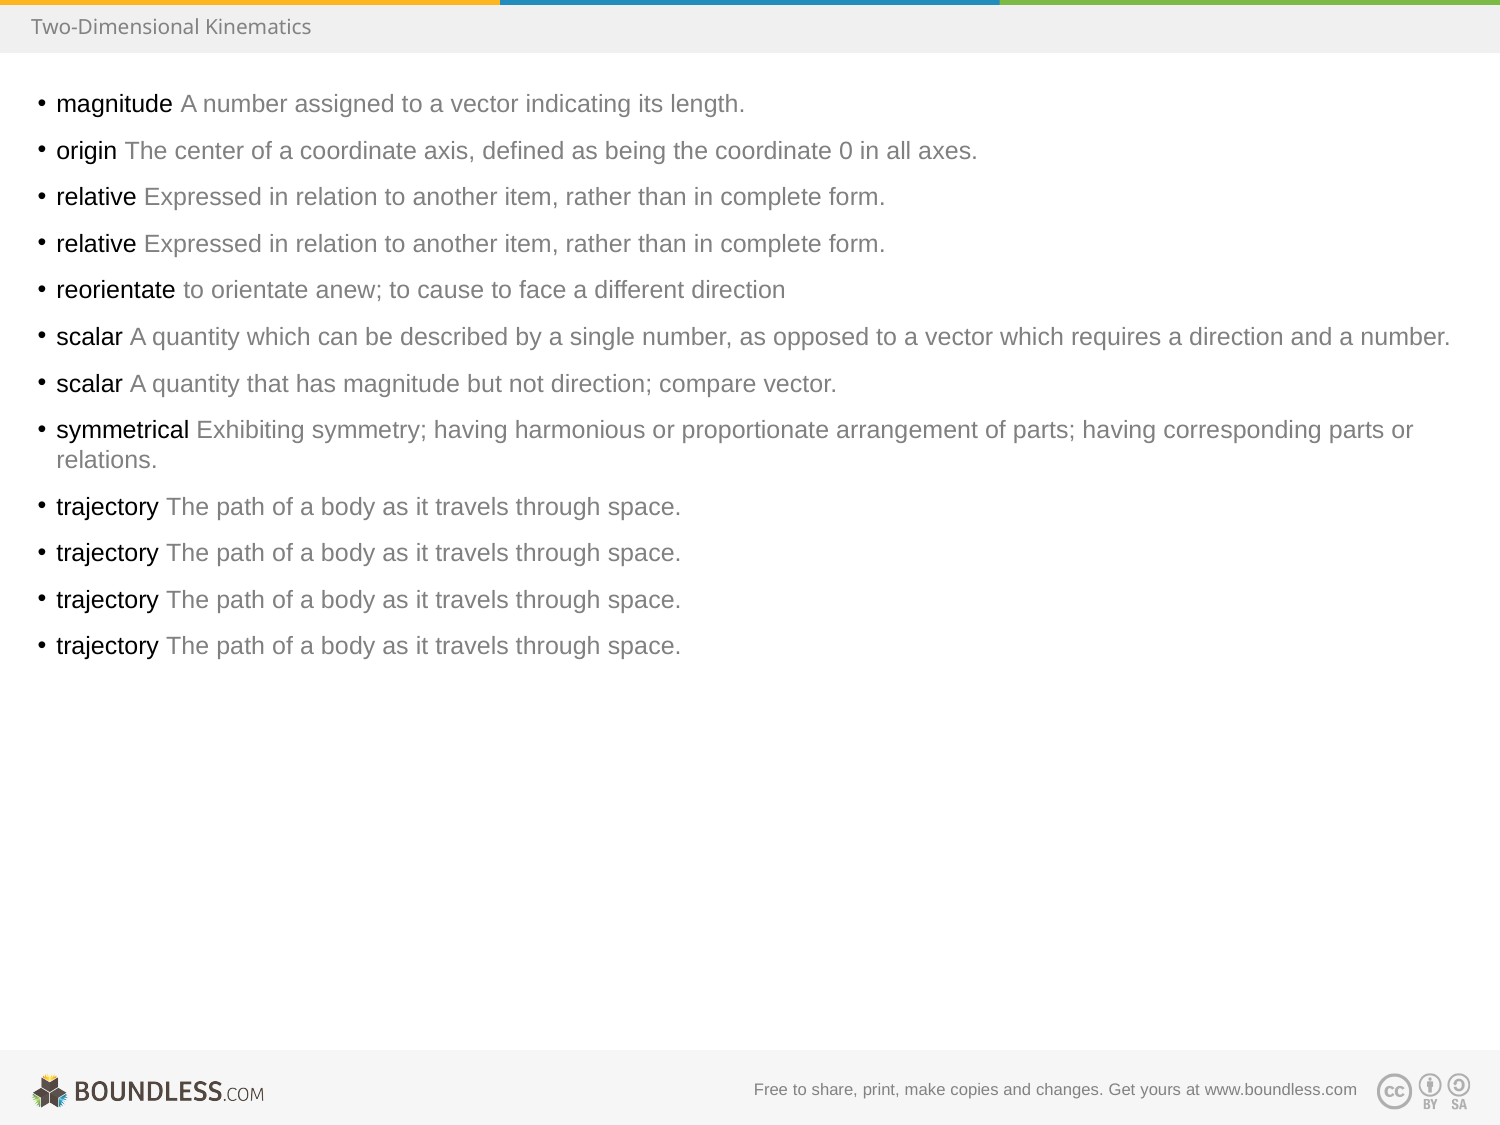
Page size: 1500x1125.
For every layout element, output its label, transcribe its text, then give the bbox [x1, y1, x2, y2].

picture [30, 1072, 265, 1109]
text_box [0, 1050, 1500, 1125]
picture [1372, 1070, 1476, 1113]
text_box [0, 2, 1500, 54]
text_box Two-Dimensional Kinematics [31, 13, 1475, 38]
list magnitude A number assigned to a vector indicating its length. origin The center of a coordinate axis, defined as being the coordinate 0 in all axes. relative Expressed in relation to another item, rather than in complete form. relative Expressed in relation to another item, rather than in complete form. reorientate to orientate anew; to cause to face a different direction scalar A quantity which can be described by a single number, as opposed to a vector which requires a direction and a number. scalar A quantity that has magnitude but not direction; compare vector. symmetrical Exhibiting symmetry; having harmonious or proportionate arrangement of parts; having corresponding parts or relations. trajectory The path of a body as it travels through space. trajectory The path of a body as it travels through space. trajectory The path of a body as it travels through space. trajectory The path of a body as it travels through space. [37, 87, 1463, 1050]
text_box Free to share, print, make copies and changes. Get yours at www.boundless.com [649, 1079, 1359, 1113]
